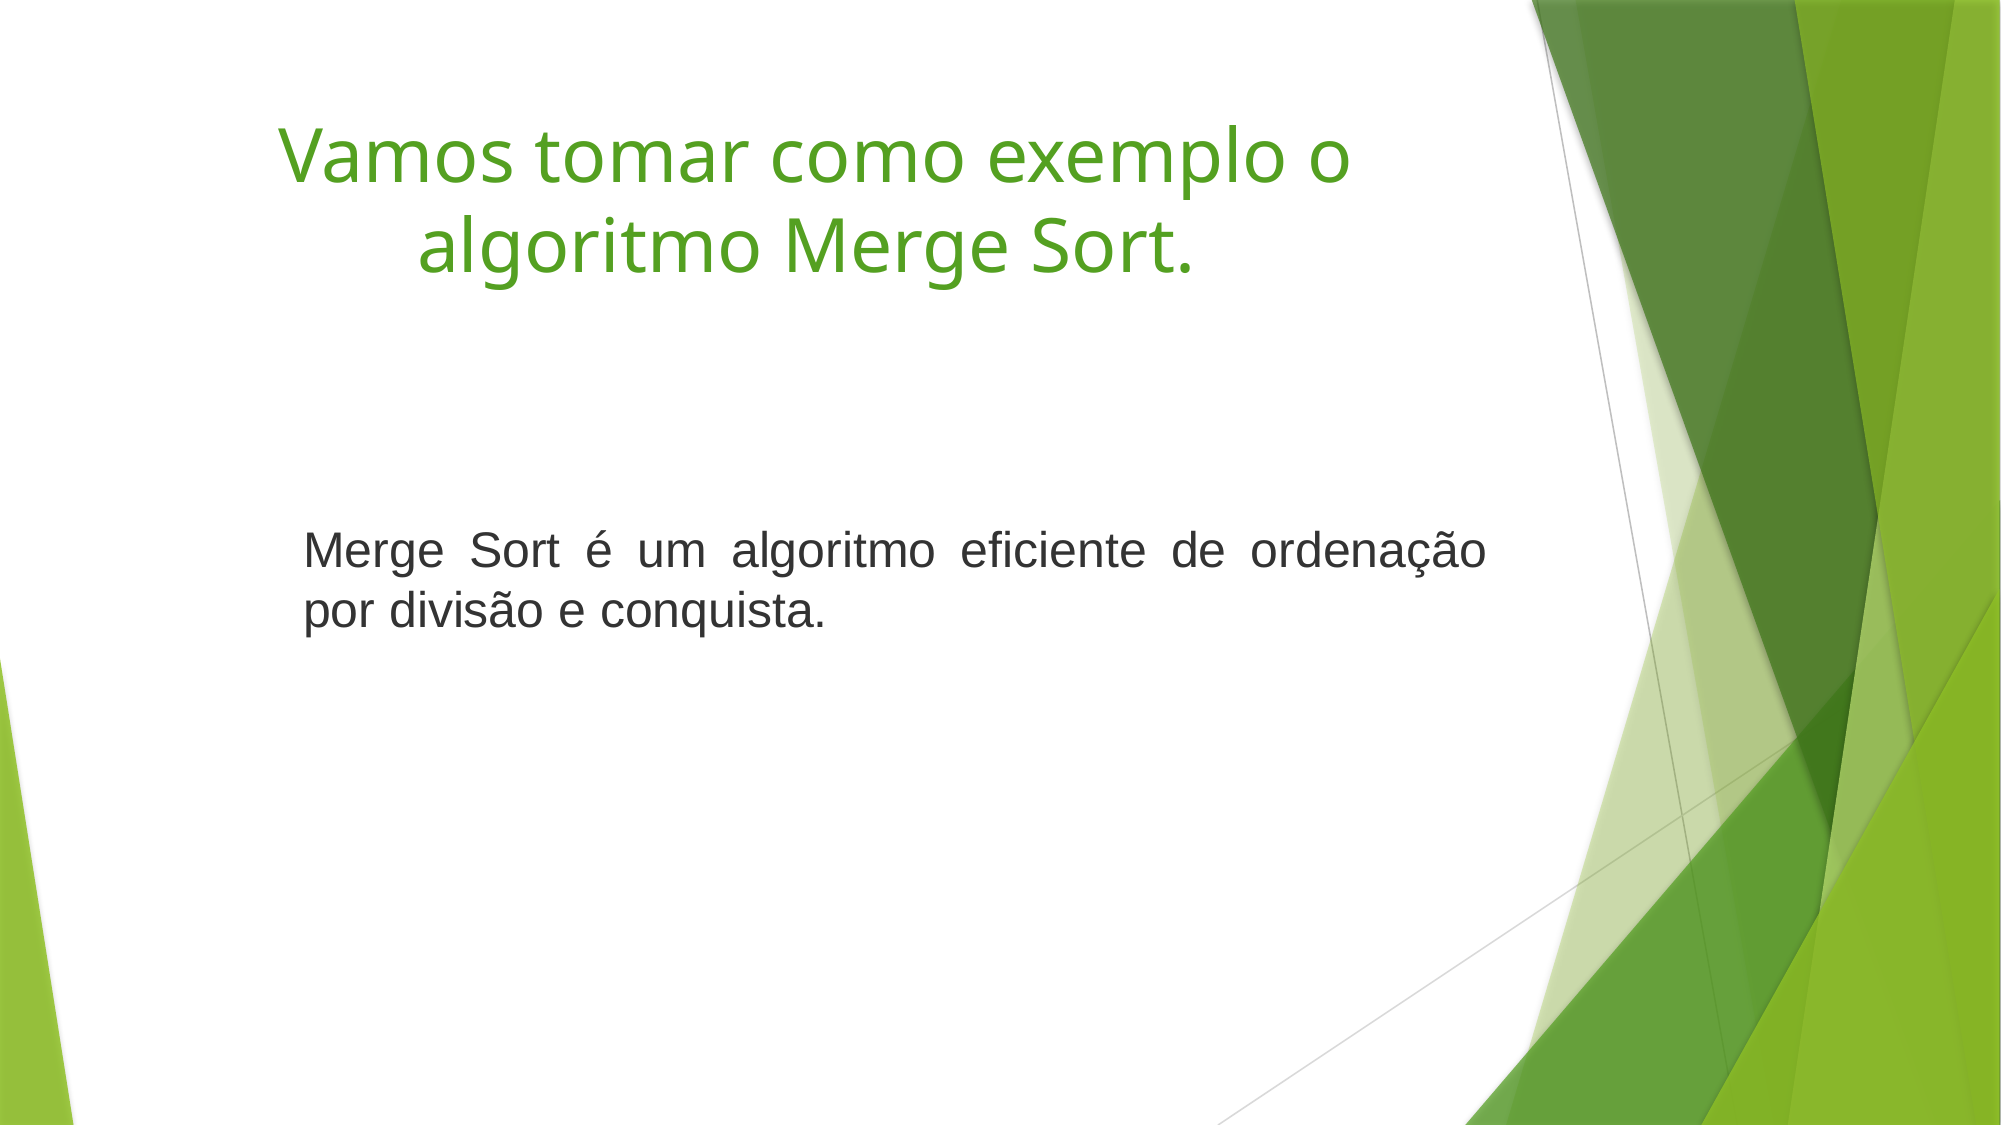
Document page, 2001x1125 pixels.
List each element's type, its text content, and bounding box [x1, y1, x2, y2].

text_box Merge Sort é um algoritmo eficiente de ordenação por divisão e conquista. [288, 510, 1503, 645]
title Vamos tomar como exemplo o algoritmo Merge Sort. [111, 99, 1522, 317]
